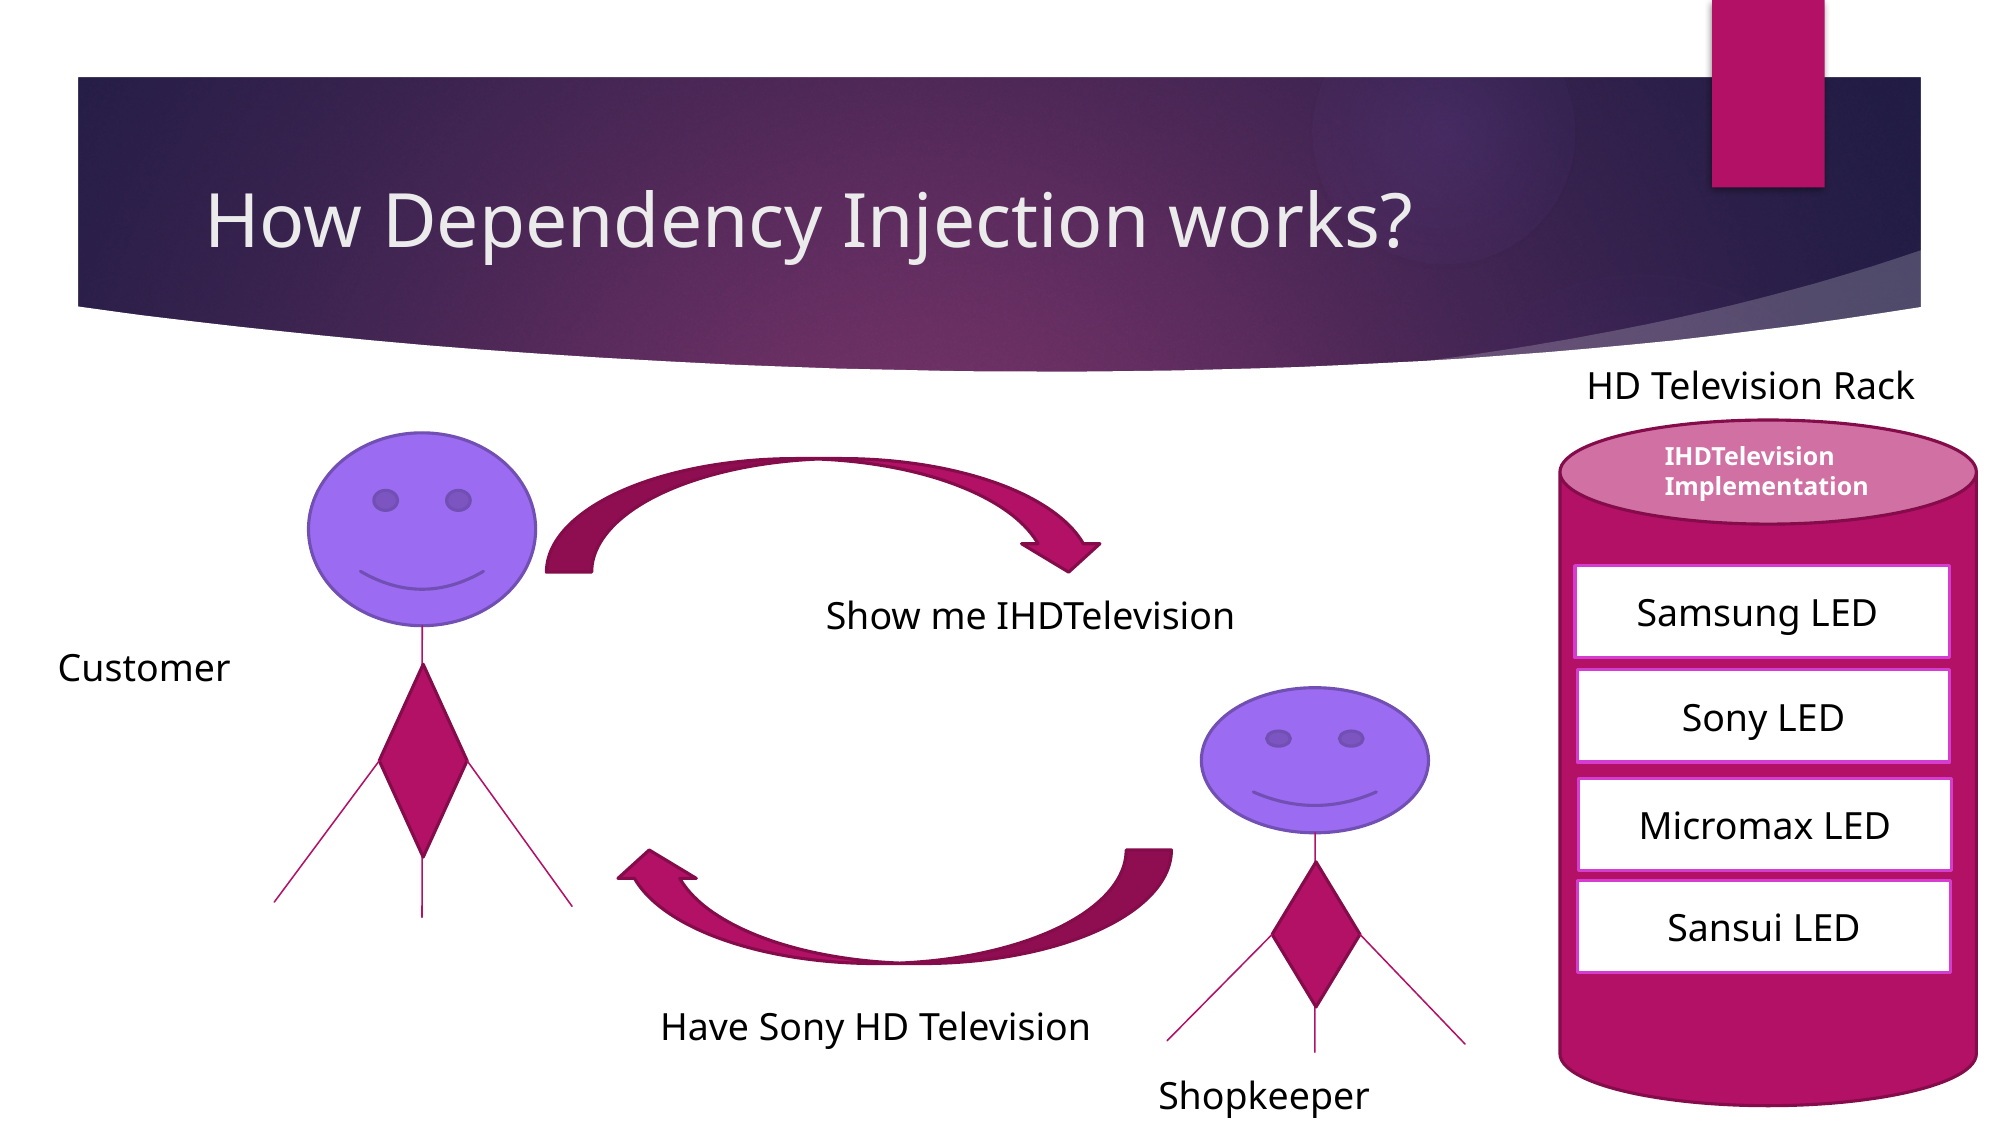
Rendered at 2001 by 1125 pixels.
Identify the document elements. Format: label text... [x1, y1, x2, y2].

text_box Have Sony HD Television [645, 995, 1107, 1056]
text_box Shopkeeper [1143, 1064, 1483, 1125]
text_box [577, 456, 1102, 574]
text_box Show me IHDTelevision [811, 584, 1251, 645]
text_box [273, 432, 573, 918]
title How Dependency Injection works? [189, 159, 1627, 276]
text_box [1559, 419, 1977, 1106]
text_box HD Television Rack [1571, 354, 1931, 415]
text_box Customer [42, 636, 268, 697]
text_box [616, 848, 1161, 966]
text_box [1166, 687, 1466, 1053]
